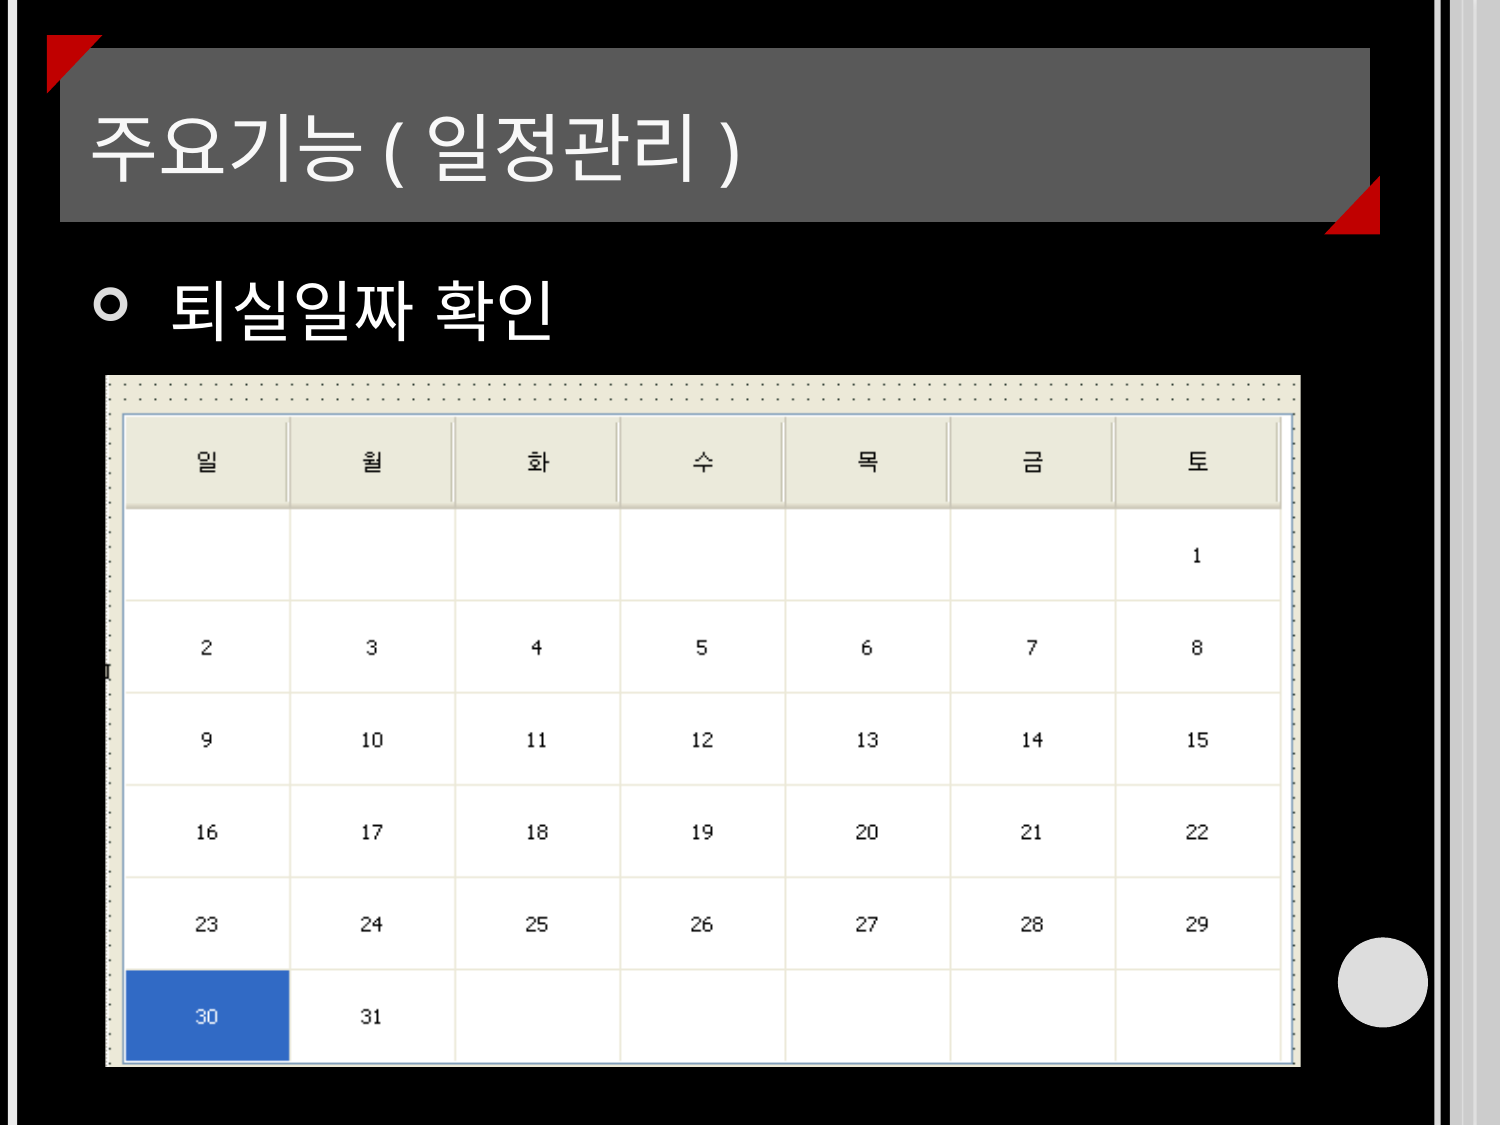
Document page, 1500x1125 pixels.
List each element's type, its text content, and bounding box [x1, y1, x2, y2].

picture [104, 374, 1302, 1067]
title 주요기능(일정관리) [75, 46, 1300, 200]
list 퇴실일짜 확인 [75, 262, 1300, 1062]
